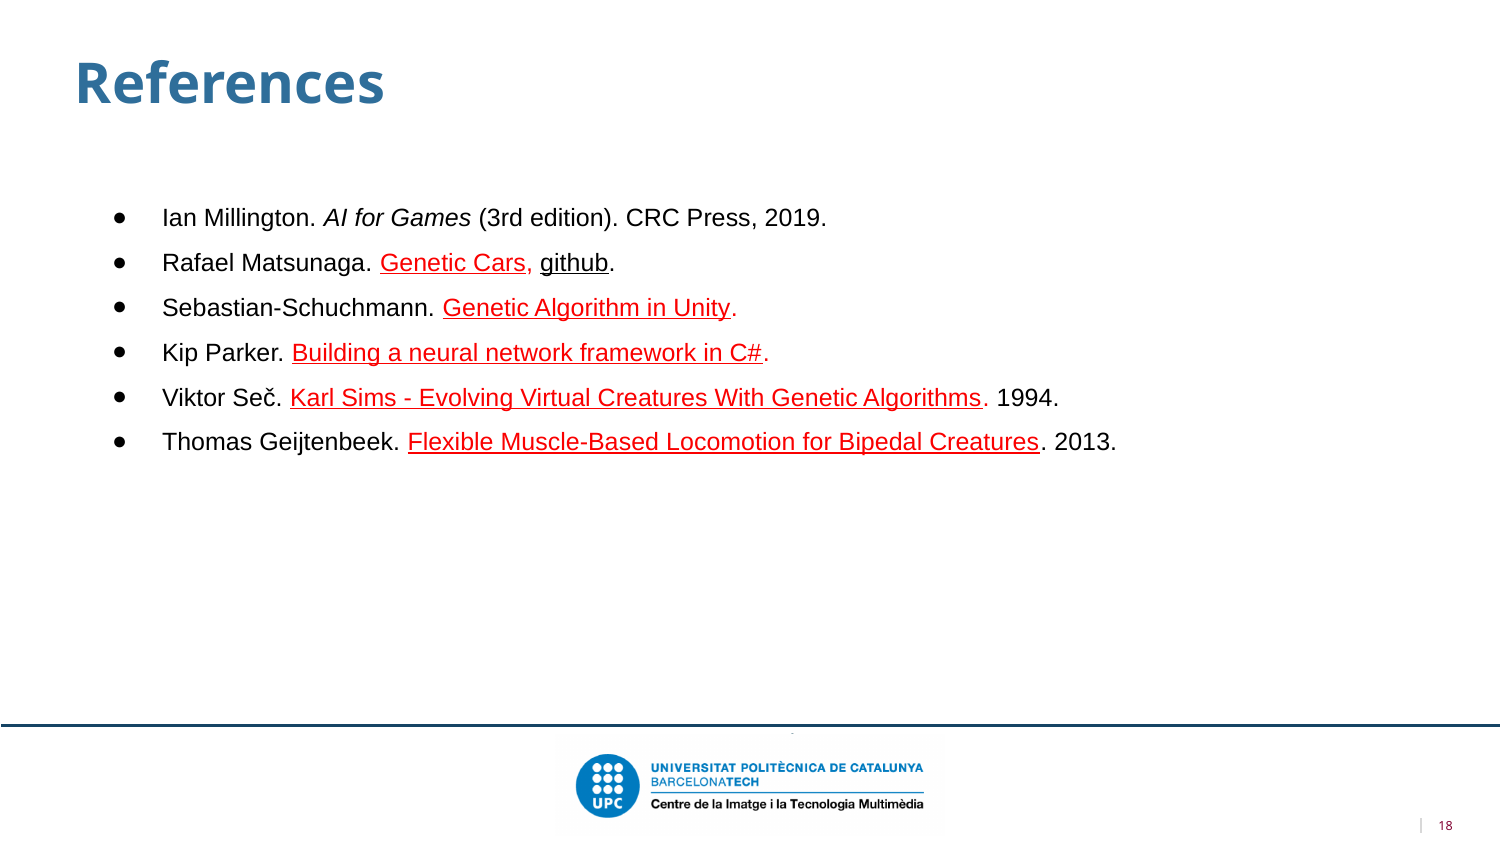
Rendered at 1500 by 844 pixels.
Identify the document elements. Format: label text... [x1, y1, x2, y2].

picture [555, 718, 945, 836]
text_box Ian Millington. AI for Games (3rd edition). CRC Press, 2019. Rafael Matsunaga. Genetic Cars, github. Sebastian-Schuchmann. Genetic Algorithm in Unity. Kip Parker. Building a neural network framework in C#. Viktor Seč. Karl Sims - Evolving Virtual Creatures With Genetic Algorithms. 1994. Thomas Geijtenbeek. Flexible Muscle-Based Locomotion for Bipedal Creatures. 2013. [72, 171, 1500, 471]
list References [74, 47, 1428, 131]
